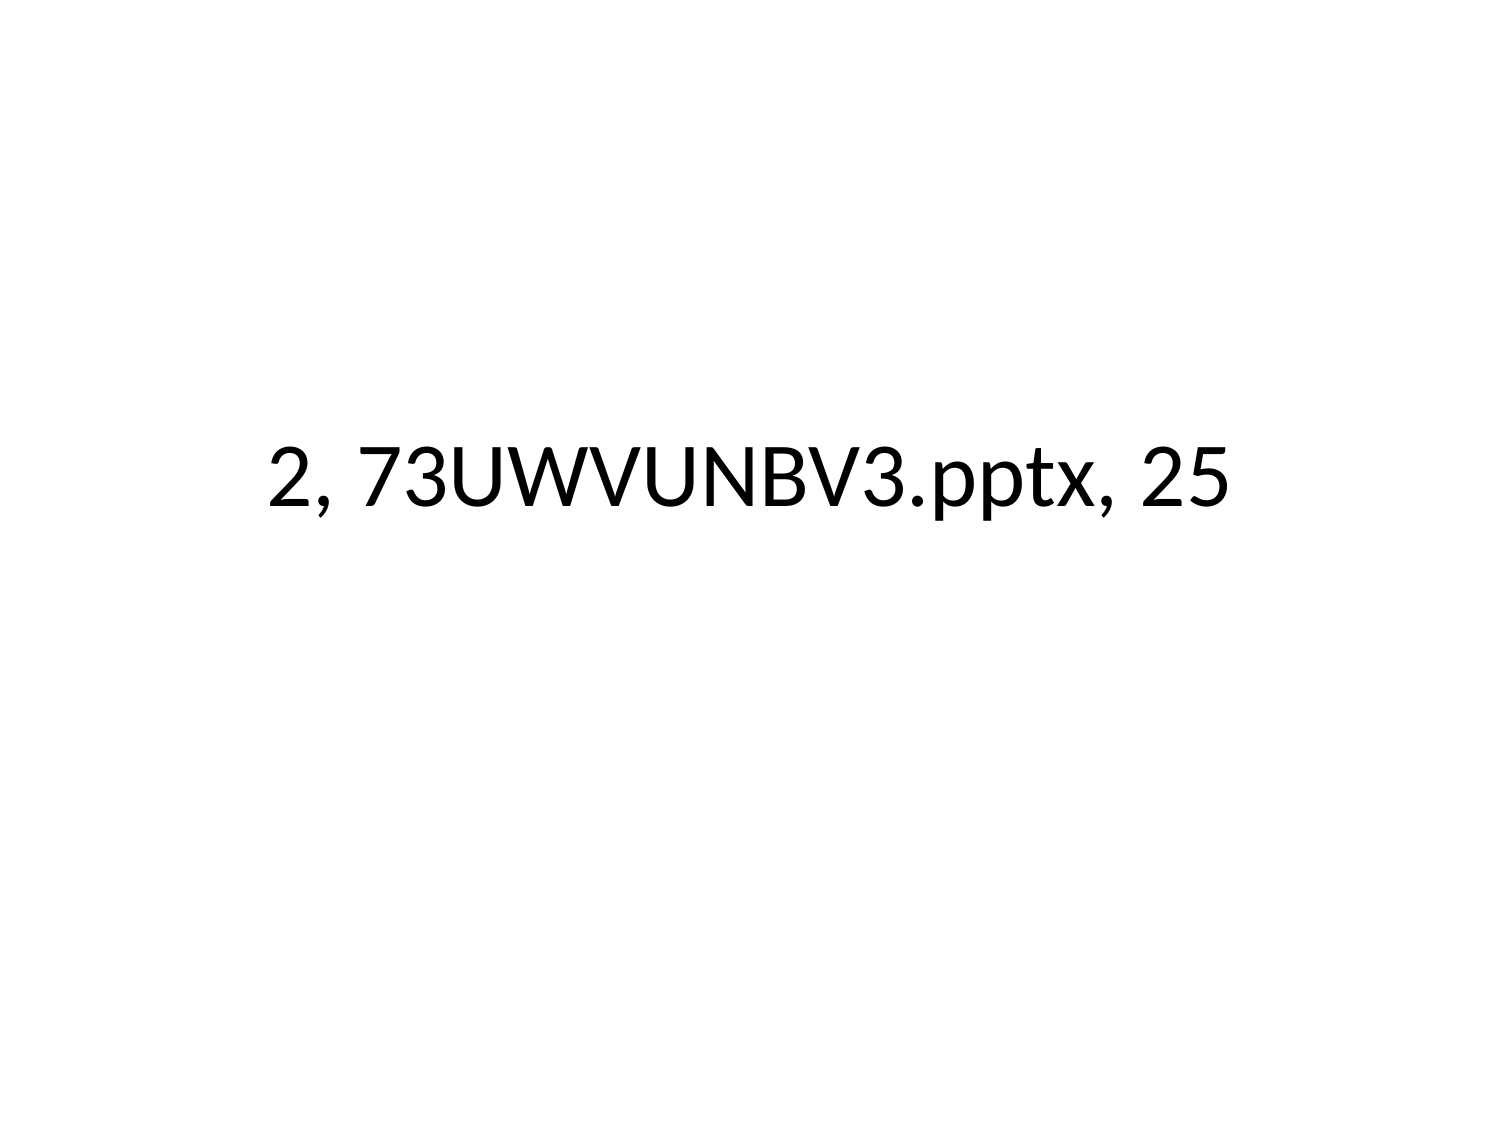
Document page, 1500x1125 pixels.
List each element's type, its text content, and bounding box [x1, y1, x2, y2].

title 2, 73UWVUNBV3.pptx, 25 [112, 349, 1388, 591]
